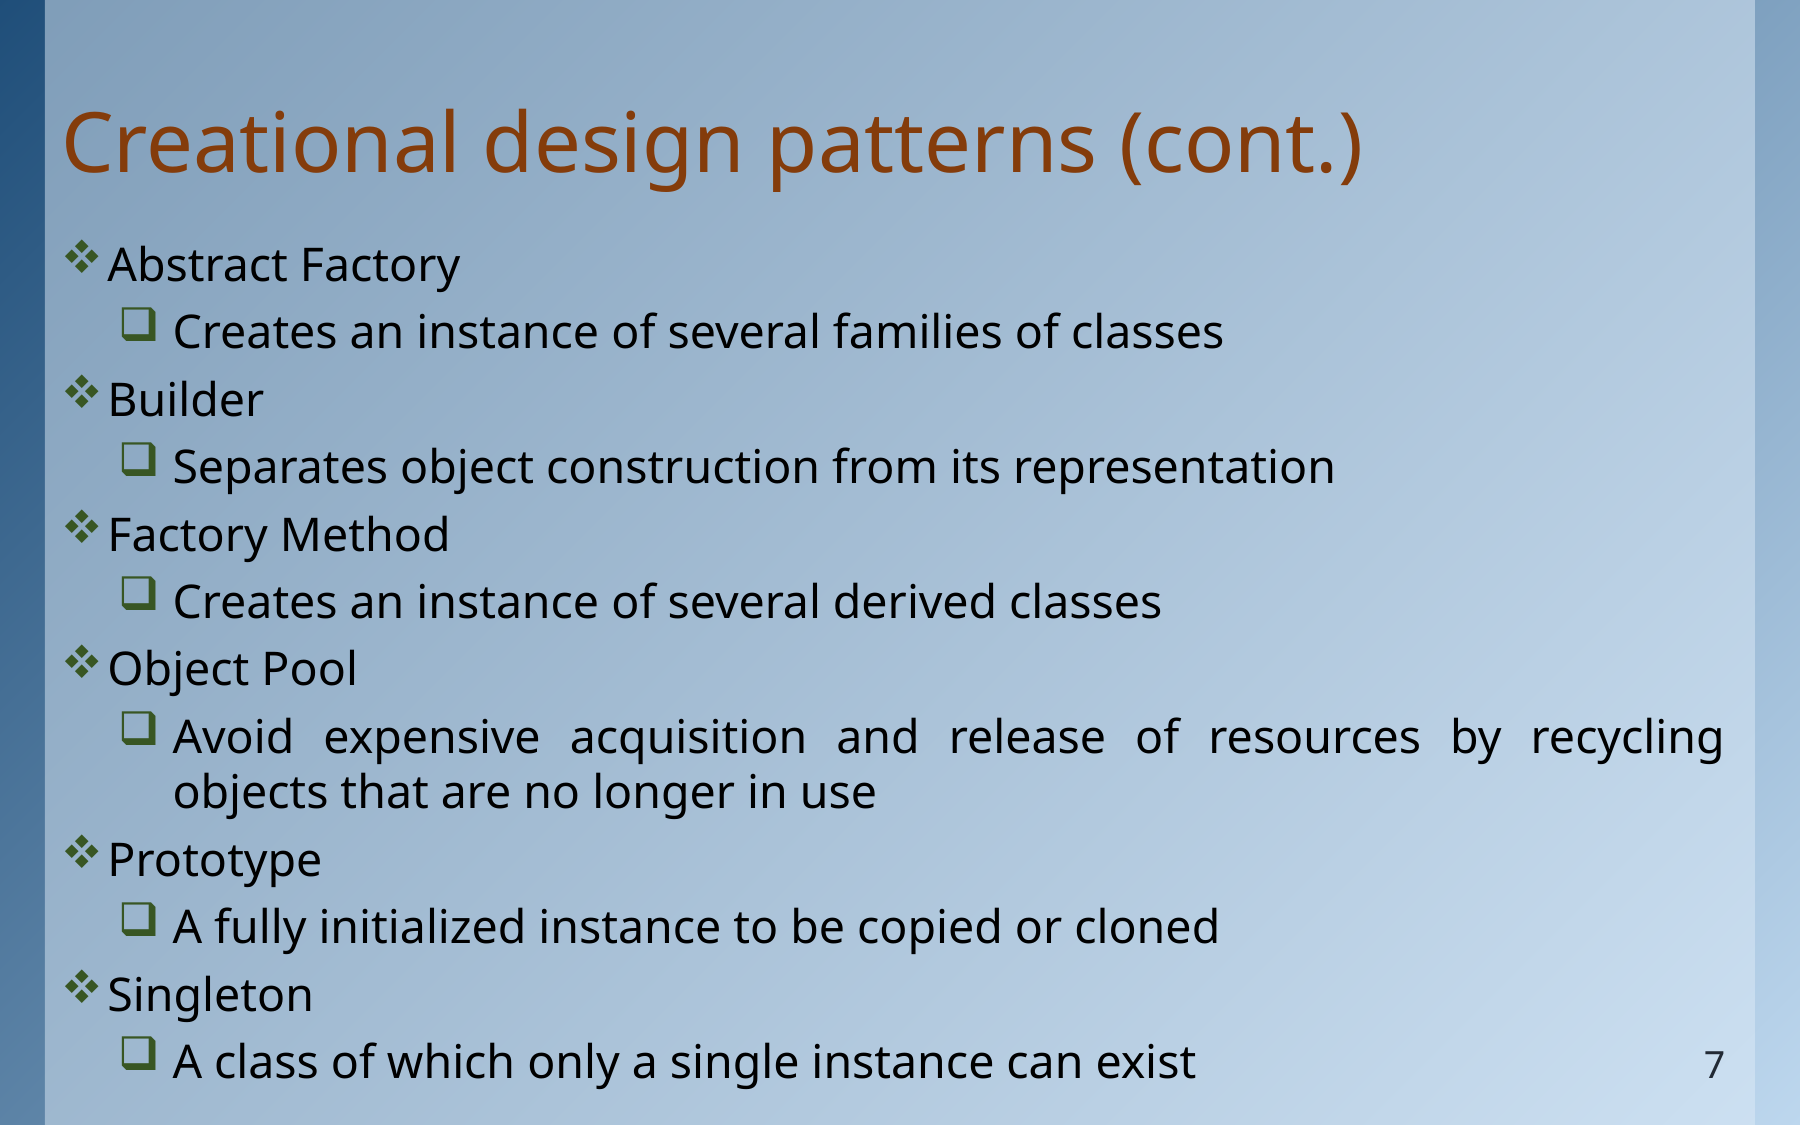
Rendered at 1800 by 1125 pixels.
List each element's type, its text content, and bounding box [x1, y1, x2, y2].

list Abstract Factory Creates an instance of several families of classes Builder Separates object construction from its representation Factory Method Creates an instance of several derived classes Object Pool Avoid expensive acquisition and release of resources by recycling objects that are no longer in use Prototype A fully initialized instance to be copied or cloned Singleton A class of which only a single instance can exist [40, 224, 1746, 1103]
slide_number 7 [1581, 1050, 1746, 1103]
title Creational design patterns (cont.) [40, 12, 1746, 200]
